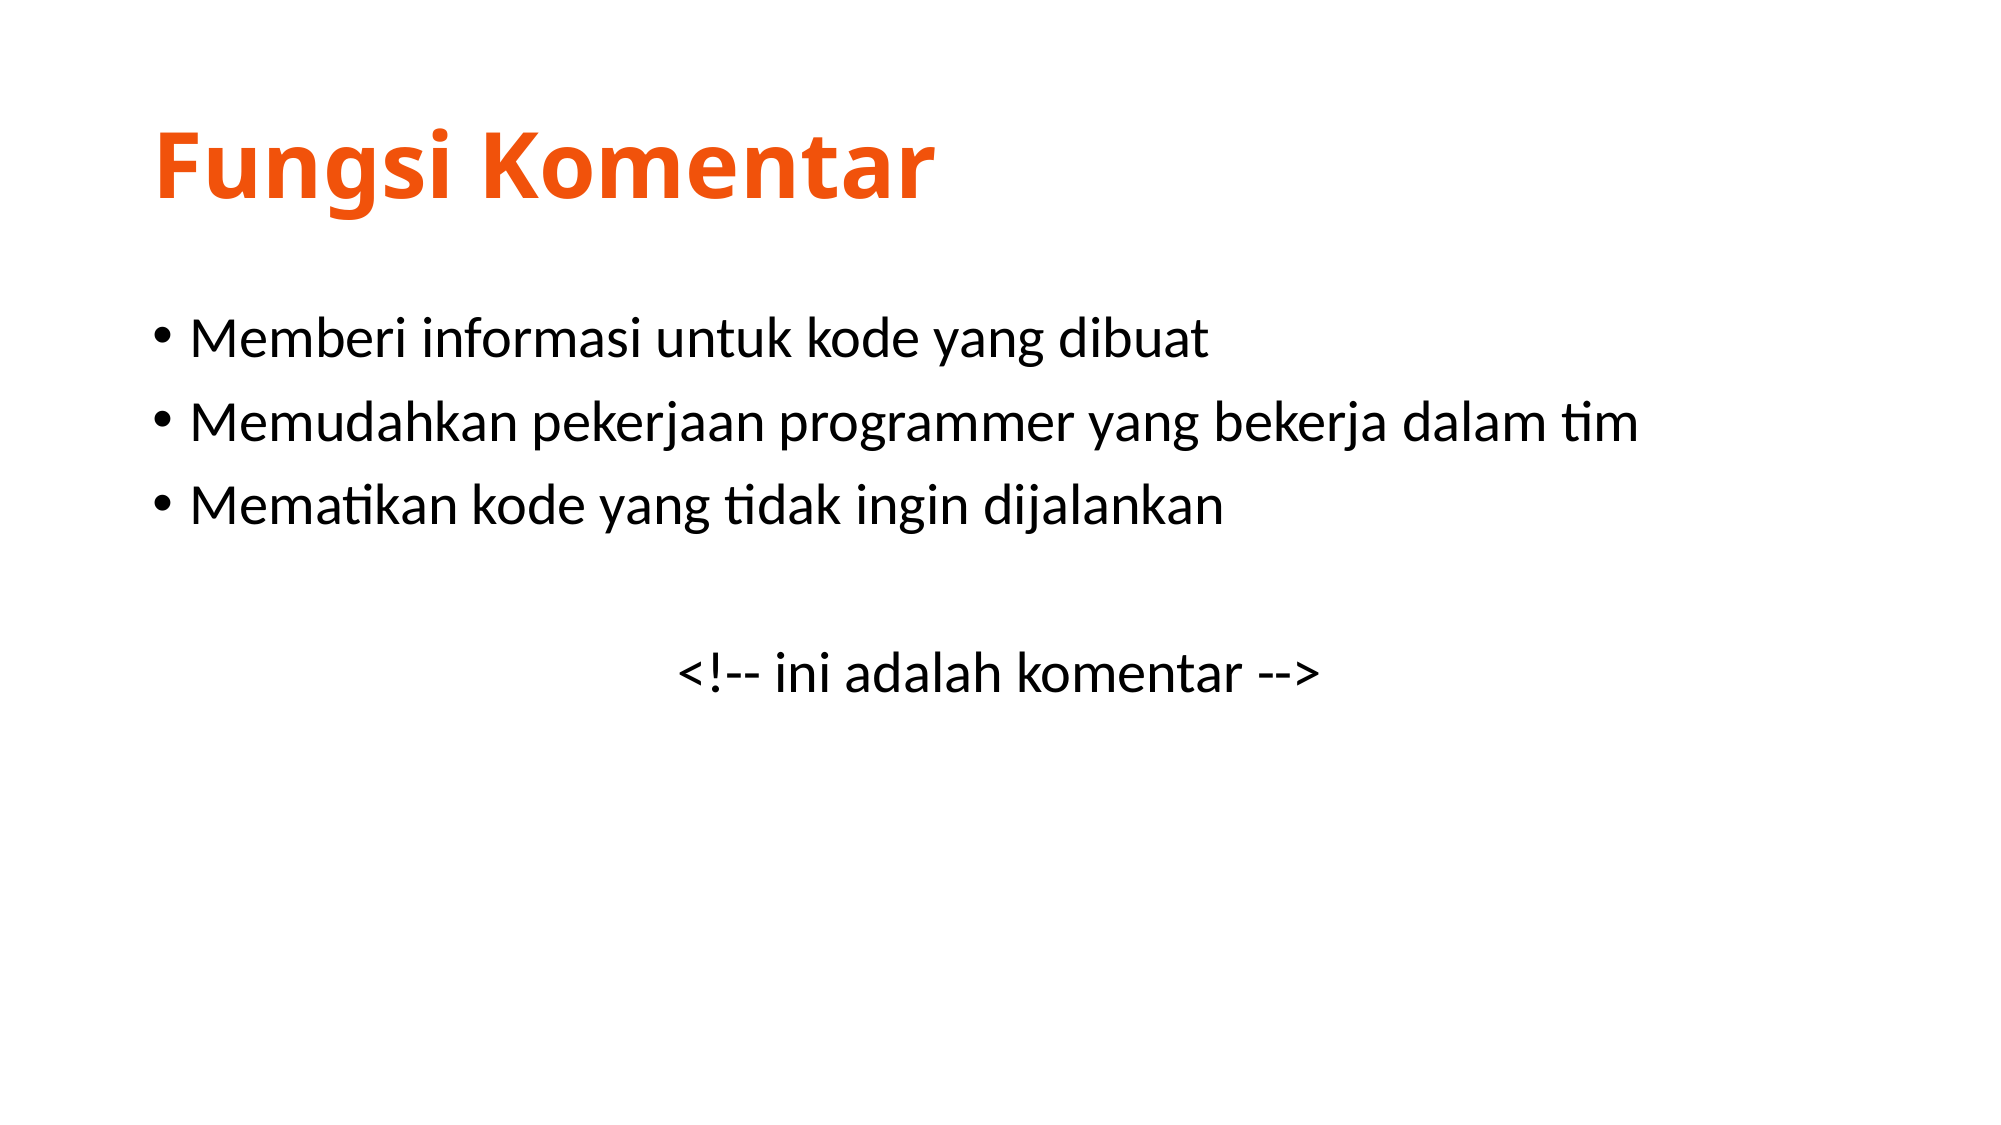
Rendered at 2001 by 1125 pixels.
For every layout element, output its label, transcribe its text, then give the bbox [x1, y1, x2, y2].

title Fungsi Komentar [137, 59, 1863, 278]
list Memberi informasi untuk kode yang dibuat Memudahkan pekerjaan programmer yang bekerja dalam tim Mematikan kode yang tidak ingin dijalankan <!-- ini adalah komentar --> [137, 299, 1863, 1014]
